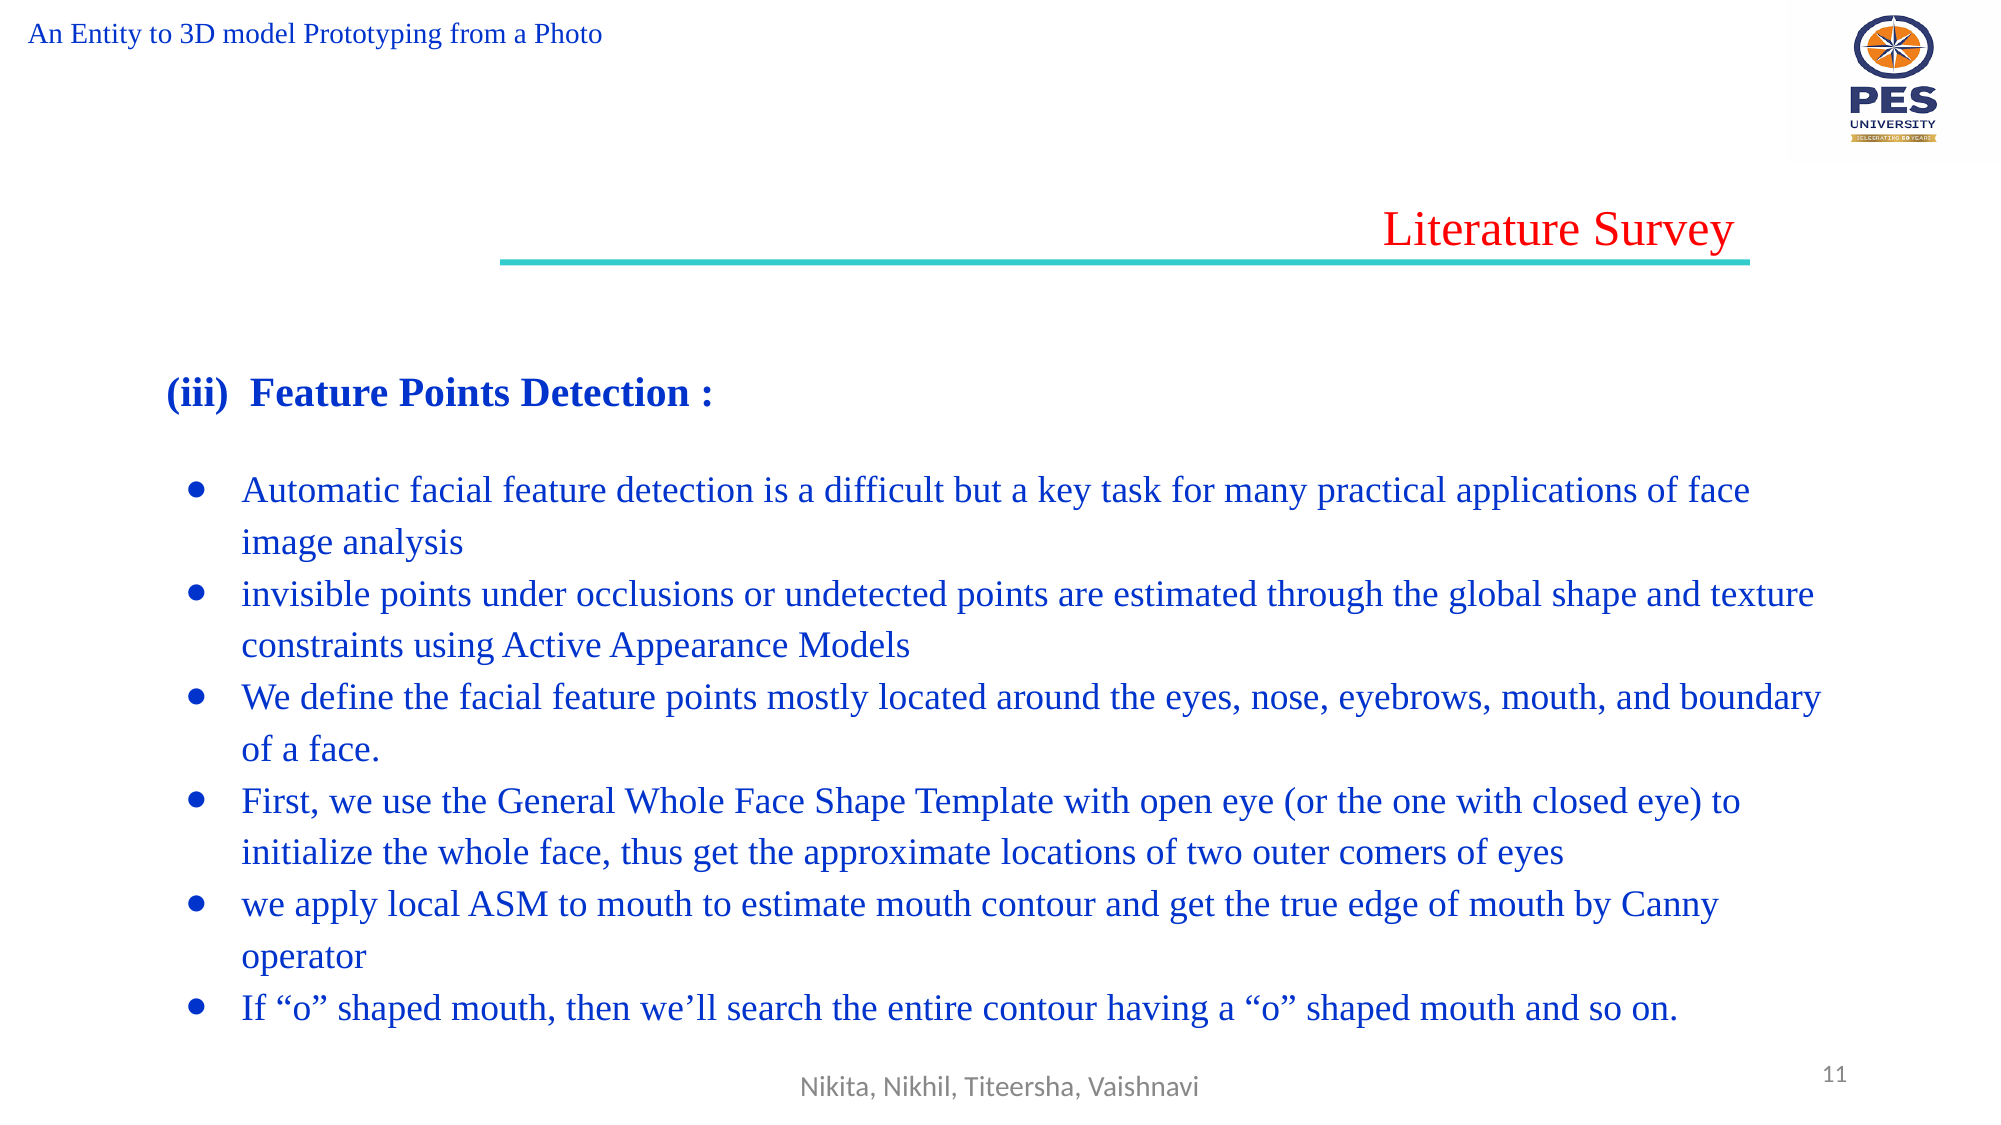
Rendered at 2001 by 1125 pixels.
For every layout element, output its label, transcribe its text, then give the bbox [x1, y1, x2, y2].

text_box An Entity to 3D model Prototyping from a Photo [12, 17, 688, 78]
footer Nikita, Nikhil, Titeersha, Vaishnavi [662, 1096, 1338, 1103]
picture [1787, 0, 2000, 163]
text_box [500, 259, 1750, 266]
text_box (iii) Feature Points Detection : Automatic facial feature detection is a difficult but a key task for many practical applications of face image analysis invisible points under occlusions or undetected points are estimated through the global shape and texture constraints using Active Appearance Models We define the facial feature points mostly located around the eyes, nose, eyebrows, mouth, and boundary of a face. First, we use the General Whole Face Shape Template with open eye (or the one with closed eye) to initialize the whole face, thus get the approximate locations of two outer comers of eyes we apply local ASM to mouth to estimate mouth contour and get the true edge of mouth by Canny operator If “o” shaped mouth, then we’ll search the entire contour having a “o” shaped mouth and so on. [151, 342, 1853, 1043]
slide_number ‹#› [1412, 1042, 1863, 1103]
text_box Literature Survey [585, 187, 1750, 264]
